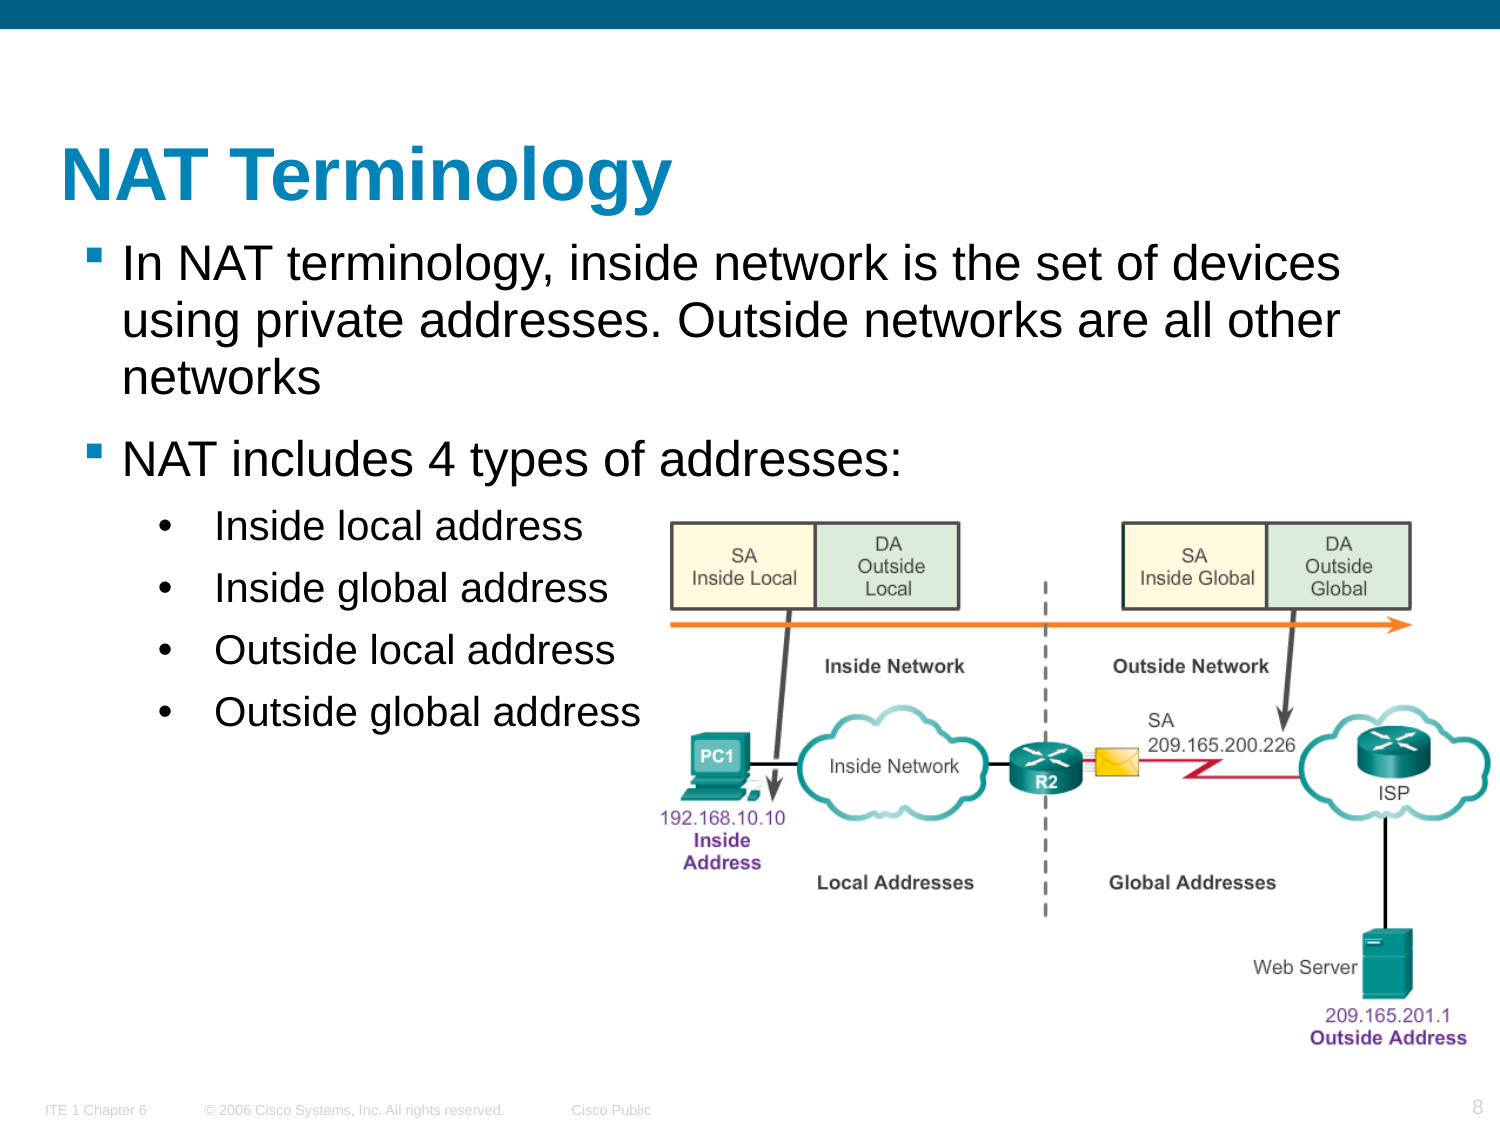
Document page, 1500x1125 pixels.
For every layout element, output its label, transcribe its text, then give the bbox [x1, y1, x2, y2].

picture [656, 512, 1493, 1067]
list In NAT terminology, inside network is the set of devices using private addresses. Outside networks are all other networks NAT includes 4 types of addresses: Inside local address Inside global address Outside local address Outside global address [69, 228, 1472, 965]
title NAT Terminology [47, 85, 1384, 224]
